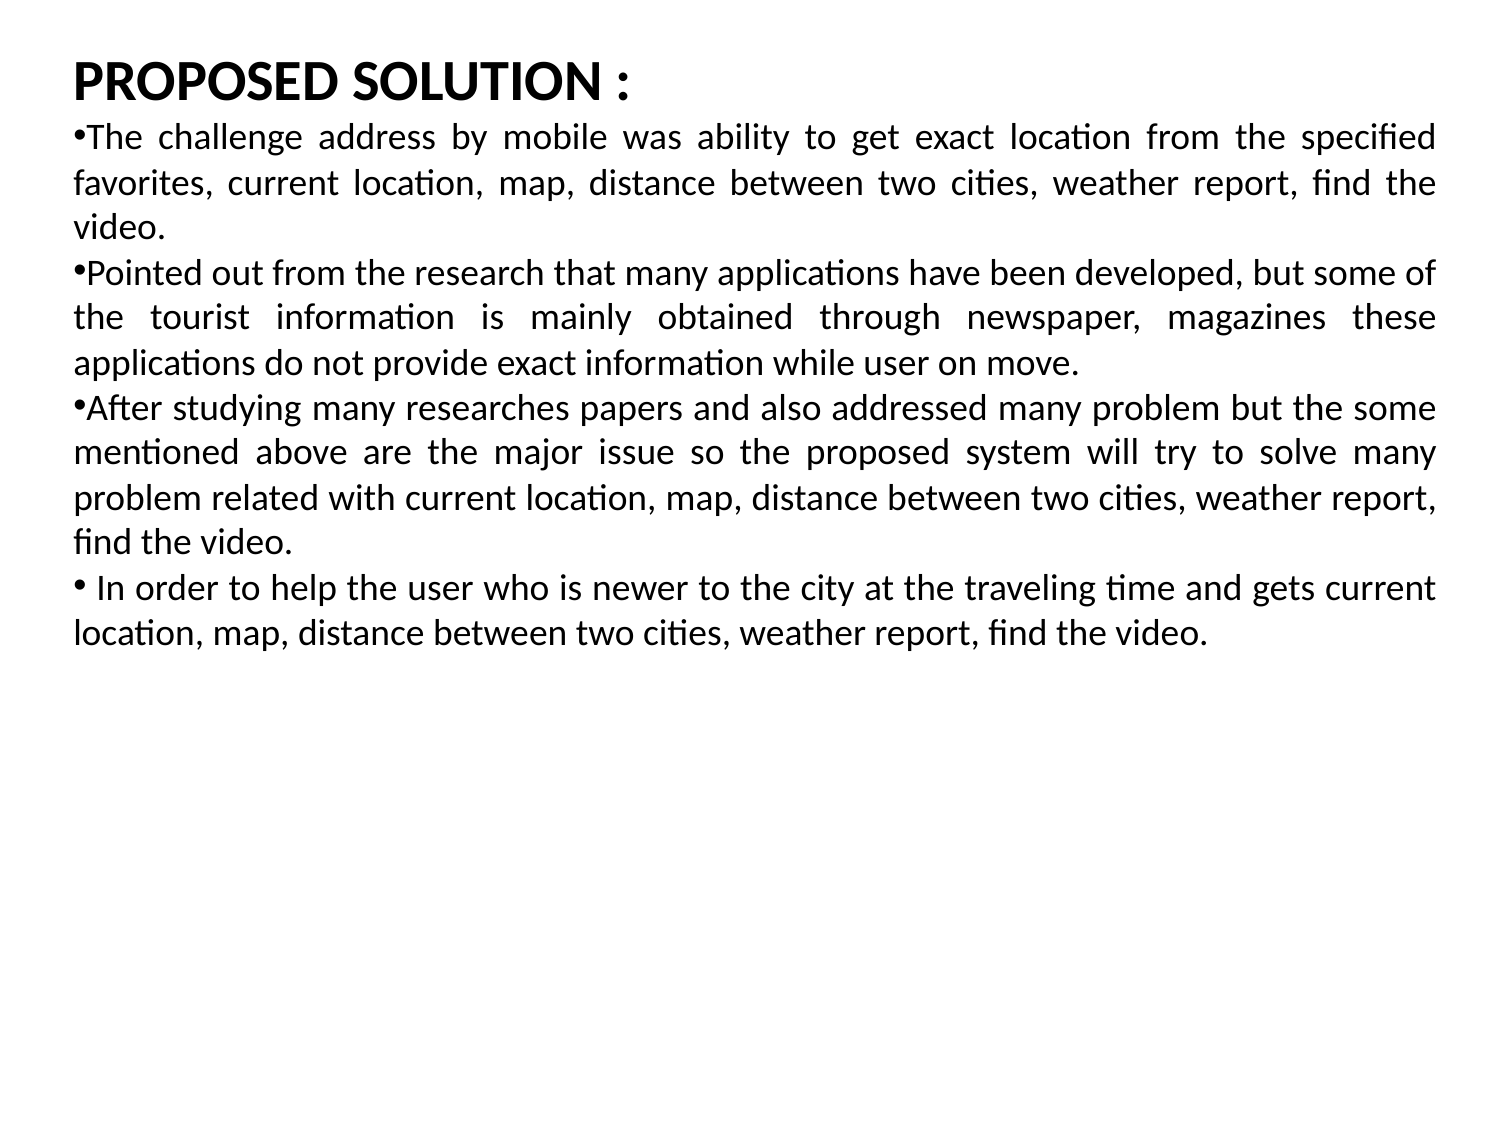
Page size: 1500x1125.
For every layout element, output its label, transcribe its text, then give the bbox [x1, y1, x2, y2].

text_box PROPOSED SOLUTION : The challenge address by mobile was ability to get exact location from the specified favorites, current location, map, distance between two cities, weather report, find the video. Pointed out from the research that many applications have been developed, but some of the tourist information is mainly obtained through newspaper, magazines these applications do not provide exact information while user on move. After studying many researches papers and also addressed many problem but the some mentioned above are the major issue so the proposed system will try to solve many problem related with current location, map, distance between two cities, weather report, find the video. In order to help the user who is newer to the city at the traveling time and gets current location, map, distance between two cities, weather report, find the video. [58, 35, 1453, 660]
